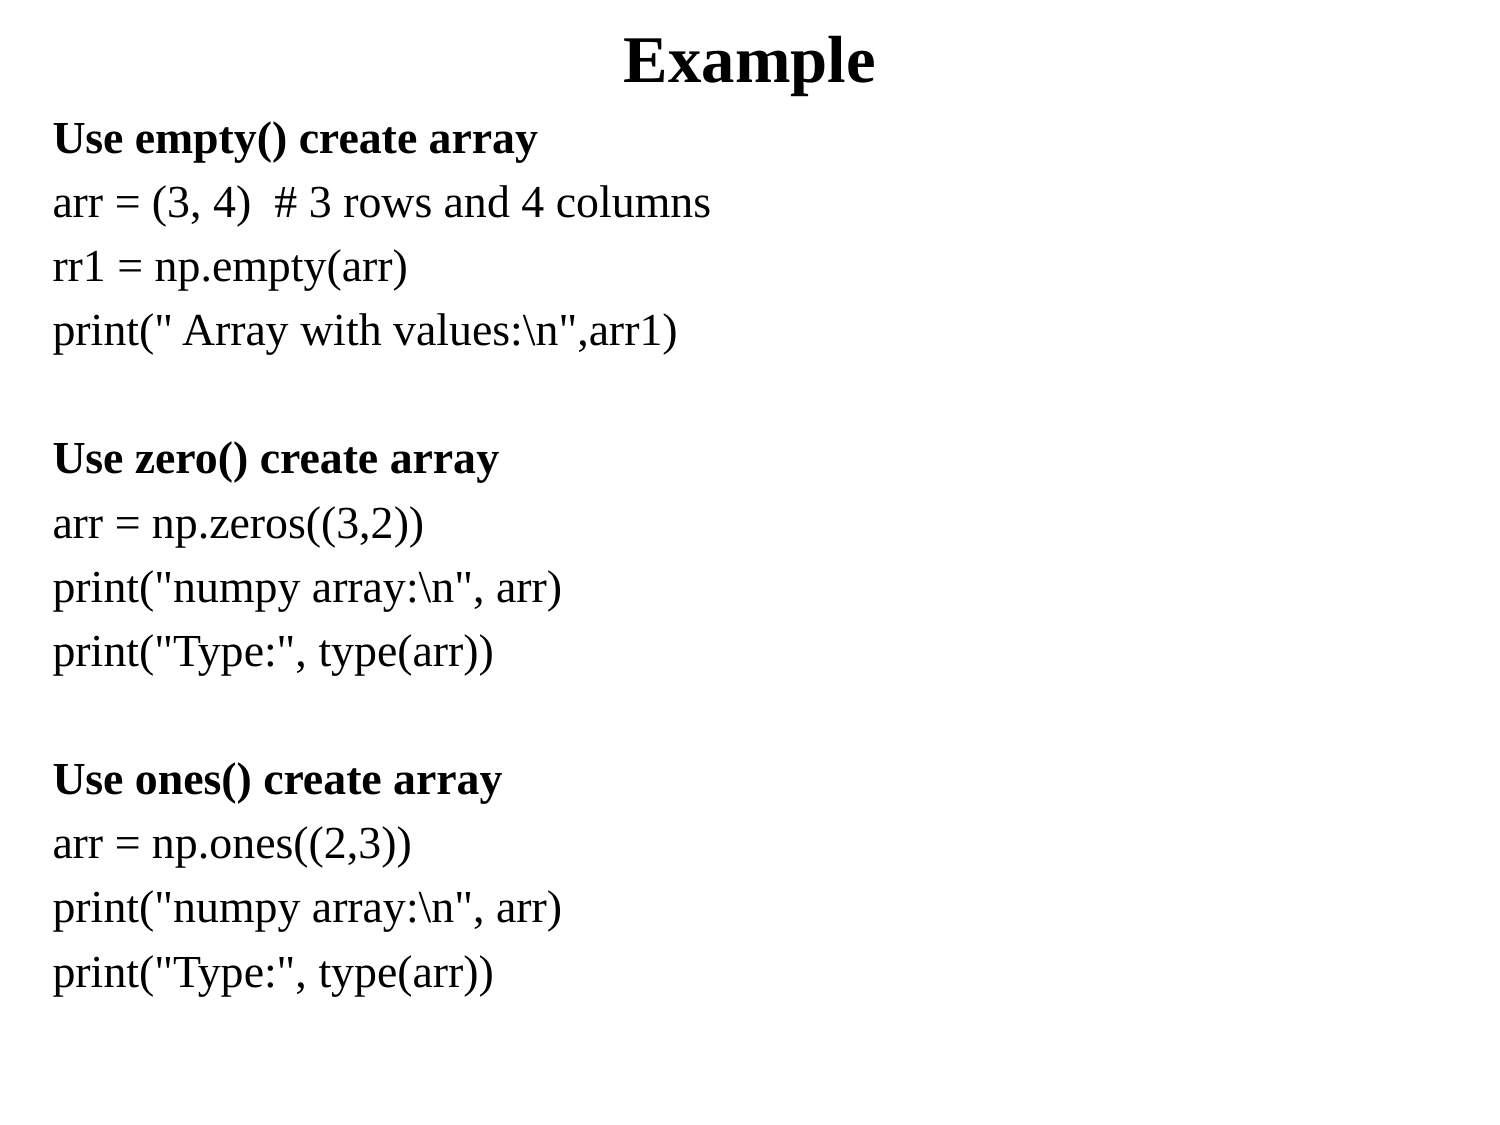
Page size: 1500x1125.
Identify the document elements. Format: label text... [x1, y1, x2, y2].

title Example [75, 24, 1425, 88]
list Use empty() create array arr = (3, 4) # 3 rows and 4 columns rr1 = np.empty(arr) print(" Array with values:\n",arr1) Use zero() create array arr = np.zeros((3,2)) print("numpy array:\n", arr) print("Type:", type(arr)) Use ones() create array arr = np.ones((2,3)) print("numpy array:\n", arr) print("Type:", type(arr)) [37, 99, 1463, 1088]
